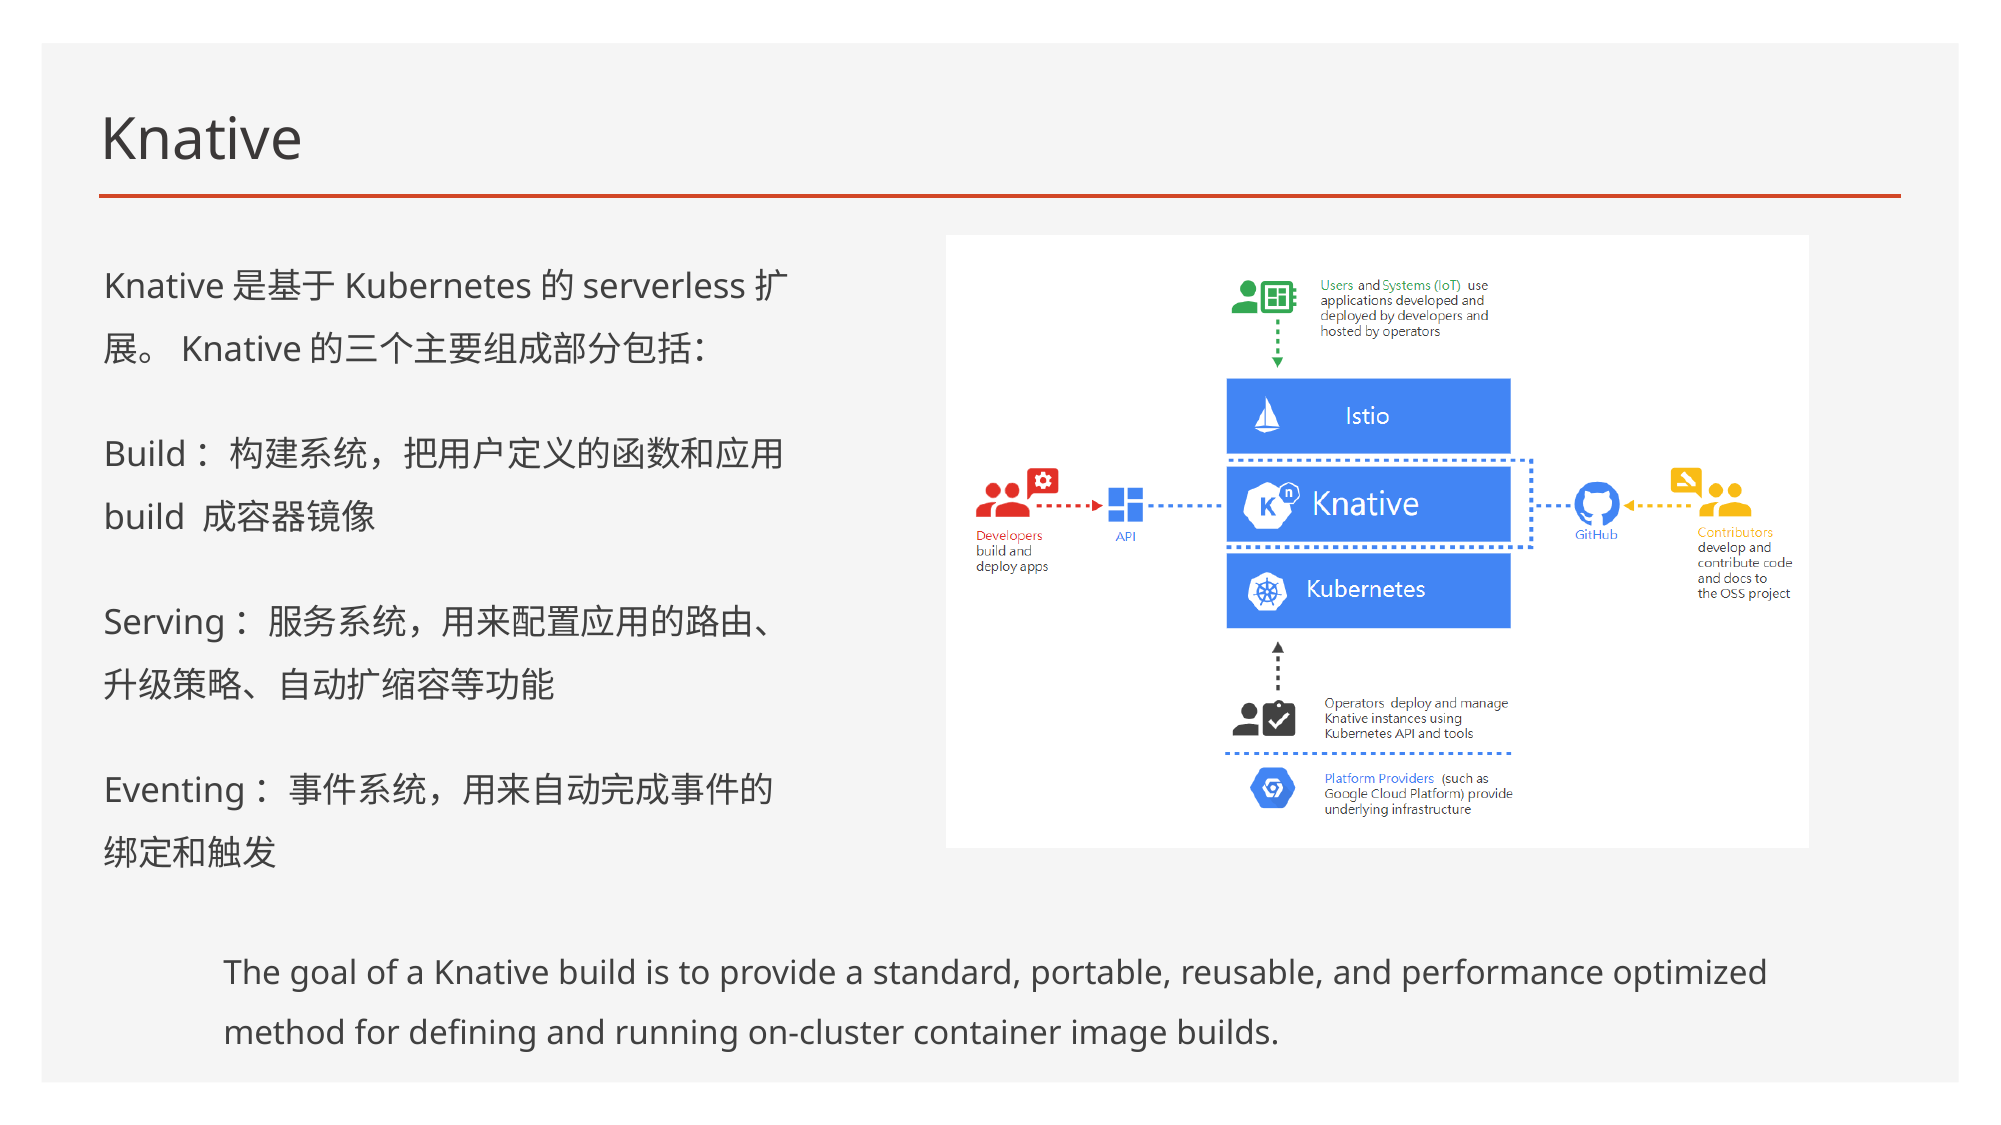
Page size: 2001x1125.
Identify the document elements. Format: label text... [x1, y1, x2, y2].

picture [946, 235, 1809, 848]
list Knative是基于Kubernetes的serverless扩展。Knative的三个主要组成部分包括： Build：构建系统，把用户定义的函数和应用 build 成容器镜像 Serving：服务系统，用来配置应用的路由、升级策略、自动扩缩容等功能 Eventing：事件系统，用来自动完成事件的绑定和触发 [88, 235, 813, 888]
text_box The goal of a Knative build is to provide a standard, portable, reusable, and performance optimized method for defining and running on-cluster container image builds. [208, 924, 1792, 1125]
title Knative [85, 73, 1214, 179]
